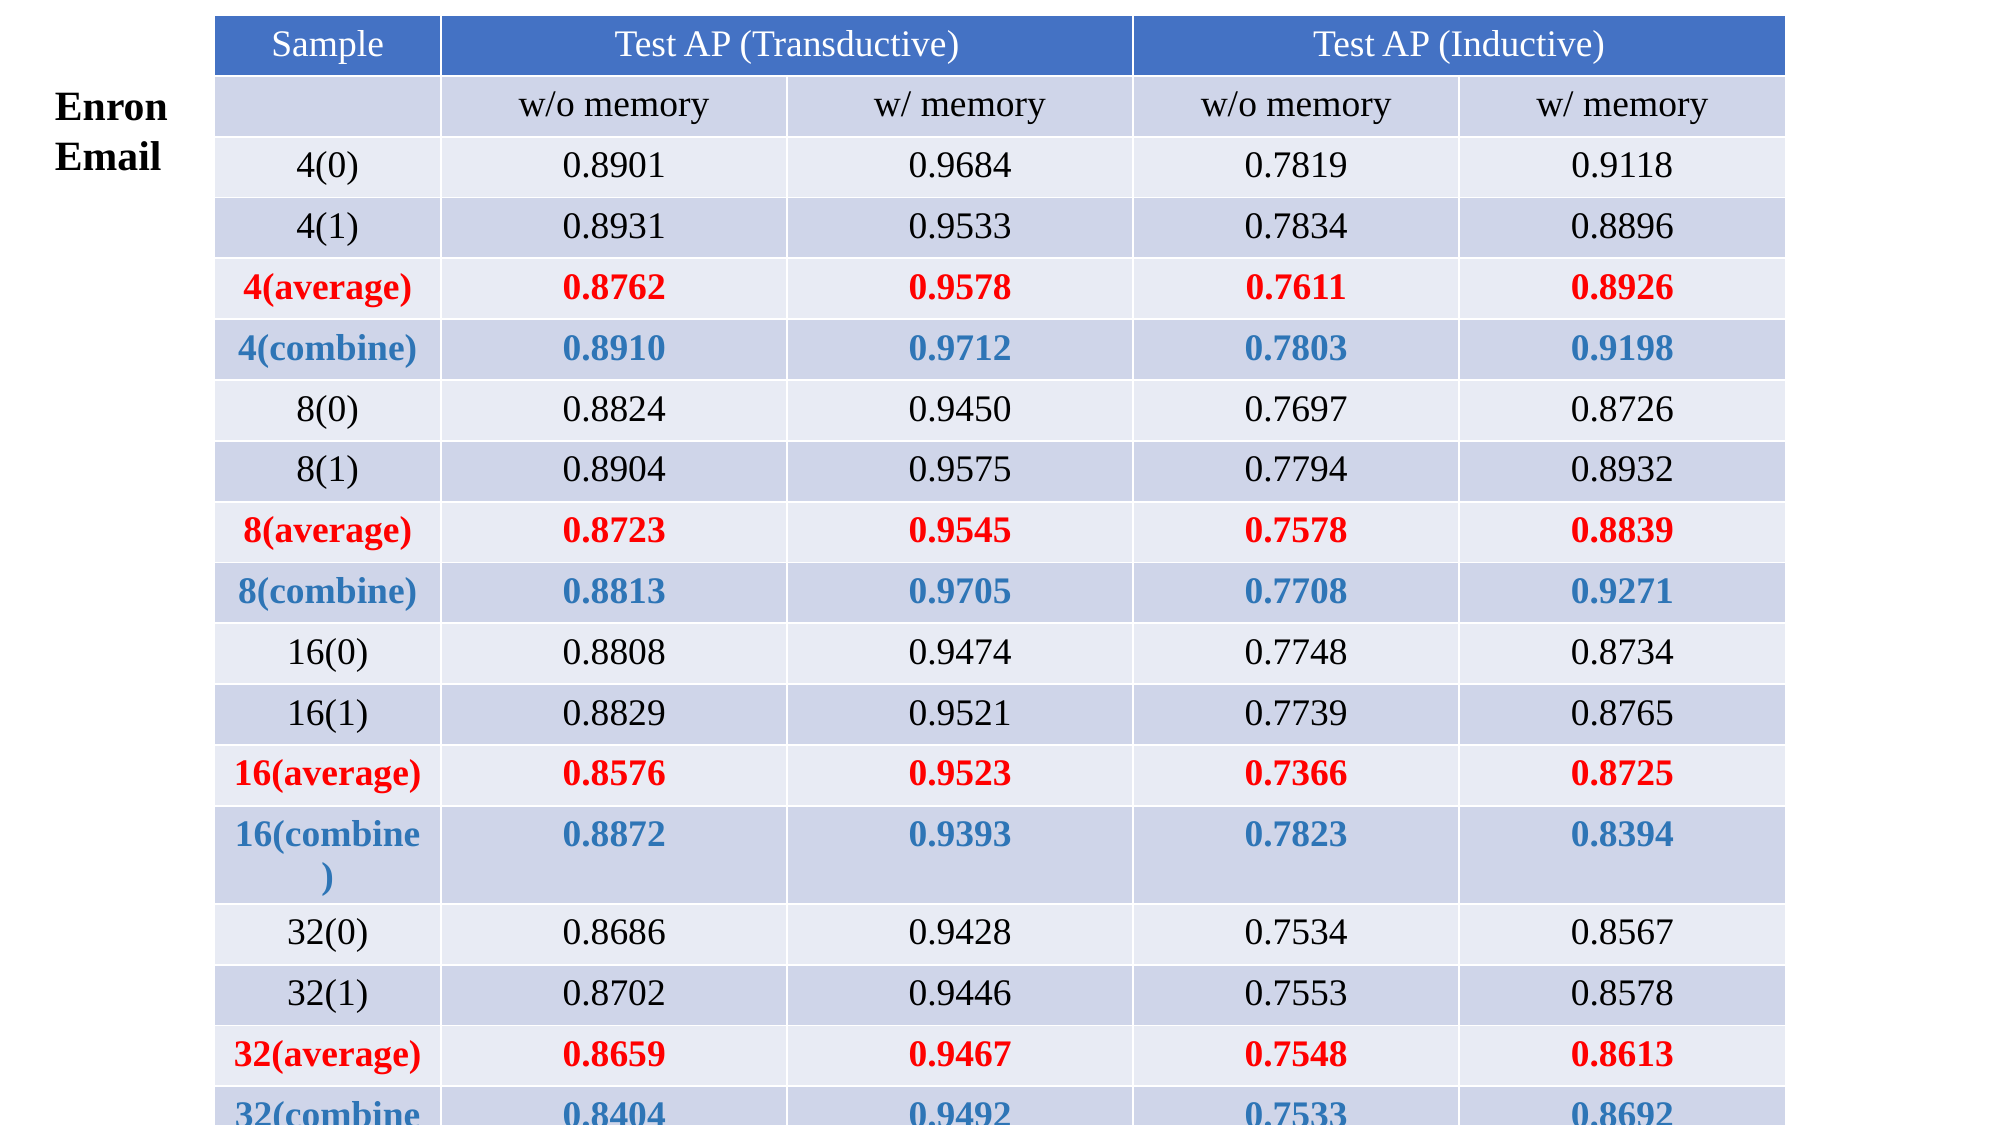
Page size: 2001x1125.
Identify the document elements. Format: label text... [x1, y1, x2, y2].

table_cell 0.8578 [1460, 966, 1785, 1025]
table_cell 4(0) [215, 138, 440, 197]
table_cell 0.8872 [442, 807, 786, 903]
table_cell 0.8808 [442, 624, 786, 683]
table_cell 0.8734 [1460, 624, 1785, 683]
table_cell 0.7548 [1134, 1026, 1458, 1085]
text_box Enron Email [40, 70, 183, 186]
table_cell 0.9474 [788, 624, 1132, 683]
table_cell 0.7611 [1134, 259, 1458, 318]
table_cell 0.8932 [1460, 442, 1785, 501]
table_cell 0.8686 [442, 905, 786, 964]
table_cell 0.7819 [1134, 138, 1458, 197]
table_cell 0.9521 [788, 685, 1132, 744]
table_cell 0.8926 [1460, 259, 1785, 318]
table_cell w/o memory [442, 77, 786, 136]
table_cell 0.9271 [1460, 563, 1785, 622]
table_cell 8(0) [215, 381, 440, 440]
table_cell 0.8692 [1460, 1087, 1785, 1125]
table_cell 32(1) [215, 966, 440, 1025]
table_cell 8(combine) [215, 563, 440, 622]
table_cell 32(0) [215, 905, 440, 964]
table_cell 8(1) [215, 442, 440, 501]
table_cell 0.8813 [442, 563, 786, 622]
table_cell 0.8910 [442, 320, 786, 379]
table_cell 0.9705 [788, 563, 1132, 622]
table_cell 0.7823 [1134, 807, 1458, 903]
table_cell 0.9545 [788, 503, 1132, 562]
table_cell 0.7803 [1134, 320, 1458, 379]
table_cell 0.7553 [1134, 966, 1458, 1025]
table_cell 16(combine) [215, 807, 440, 903]
table_cell 0.8839 [1460, 503, 1785, 562]
table_cell 0.7739 [1134, 685, 1458, 744]
table_cell 0.7834 [1134, 198, 1458, 257]
table_cell 0.8702 [442, 966, 786, 1025]
table_cell 0.7534 [1134, 905, 1458, 964]
table_cell 0.9533 [788, 198, 1132, 257]
table_cell 8(average) [215, 503, 440, 562]
table_cell 4(combine) [215, 320, 440, 379]
table_cell 32(combine) [215, 1087, 440, 1125]
table_cell 0.8896 [1460, 198, 1785, 257]
table_cell 0.9393 [788, 807, 1132, 903]
table_cell 0.7366 [1134, 746, 1458, 805]
table_cell 0.8762 [442, 259, 786, 318]
table_cell 0.9198 [1460, 320, 1785, 379]
table_header Sample [215, 16, 440, 75]
table_cell 0.9523 [788, 746, 1132, 805]
table_cell [215, 77, 440, 136]
table_cell 4(average) [215, 259, 440, 318]
table_cell 4(1) [215, 198, 440, 257]
table_cell 0.9118 [1460, 138, 1785, 197]
table_header Test AP (Inductive) [1134, 16, 1785, 75]
table_cell 16(1) [215, 685, 440, 744]
table_cell 32(average) [215, 1026, 440, 1085]
table_cell 0.9578 [788, 259, 1132, 318]
table_cell 0.7533 [1134, 1087, 1458, 1125]
table_cell 0.8659 [442, 1026, 786, 1085]
table_cell 0.9467 [788, 1026, 1132, 1085]
table_cell 0.7794 [1134, 442, 1458, 501]
table_cell 0.7578 [1134, 503, 1458, 562]
table_cell 0.8901 [442, 138, 786, 197]
table_cell 0.9492 [788, 1087, 1132, 1125]
table_cell 0.9450 [788, 381, 1132, 440]
table_cell 16(average) [215, 746, 440, 805]
table_cell 0.8567 [1460, 905, 1785, 964]
table_cell 0.8725 [1460, 746, 1785, 805]
table_cell 0.8723 [442, 503, 786, 562]
table_cell 0.8765 [1460, 685, 1785, 744]
table_cell 0.7748 [1134, 624, 1458, 683]
table_cell 0.9446 [788, 966, 1132, 1025]
table_header Test AP (Transductive) [442, 16, 1132, 75]
table_cell 0.9712 [788, 320, 1132, 379]
table_cell 0.8931 [442, 198, 786, 257]
table_cell 0.8576 [442, 746, 786, 805]
table_cell w/ memory [1460, 77, 1785, 136]
table_cell 0.8404 [442, 1087, 786, 1125]
table_cell 0.8904 [442, 442, 786, 501]
table_cell 0.7708 [1134, 563, 1458, 622]
table_cell w/o memory [1134, 77, 1458, 136]
table_cell 0.9684 [788, 138, 1132, 197]
table_cell 16(0) [215, 624, 440, 683]
table_cell 0.9575 [788, 442, 1132, 501]
table_cell 0.8829 [442, 685, 786, 744]
table_cell 0.8726 [1460, 381, 1785, 440]
table_cell 0.7697 [1134, 381, 1458, 440]
table_cell w/ memory [788, 77, 1132, 136]
table_cell 0.9428 [788, 905, 1132, 964]
table_cell 0.8394 [1460, 807, 1785, 903]
table_cell 0.8613 [1460, 1026, 1785, 1085]
table_cell 0.8824 [442, 381, 786, 440]
